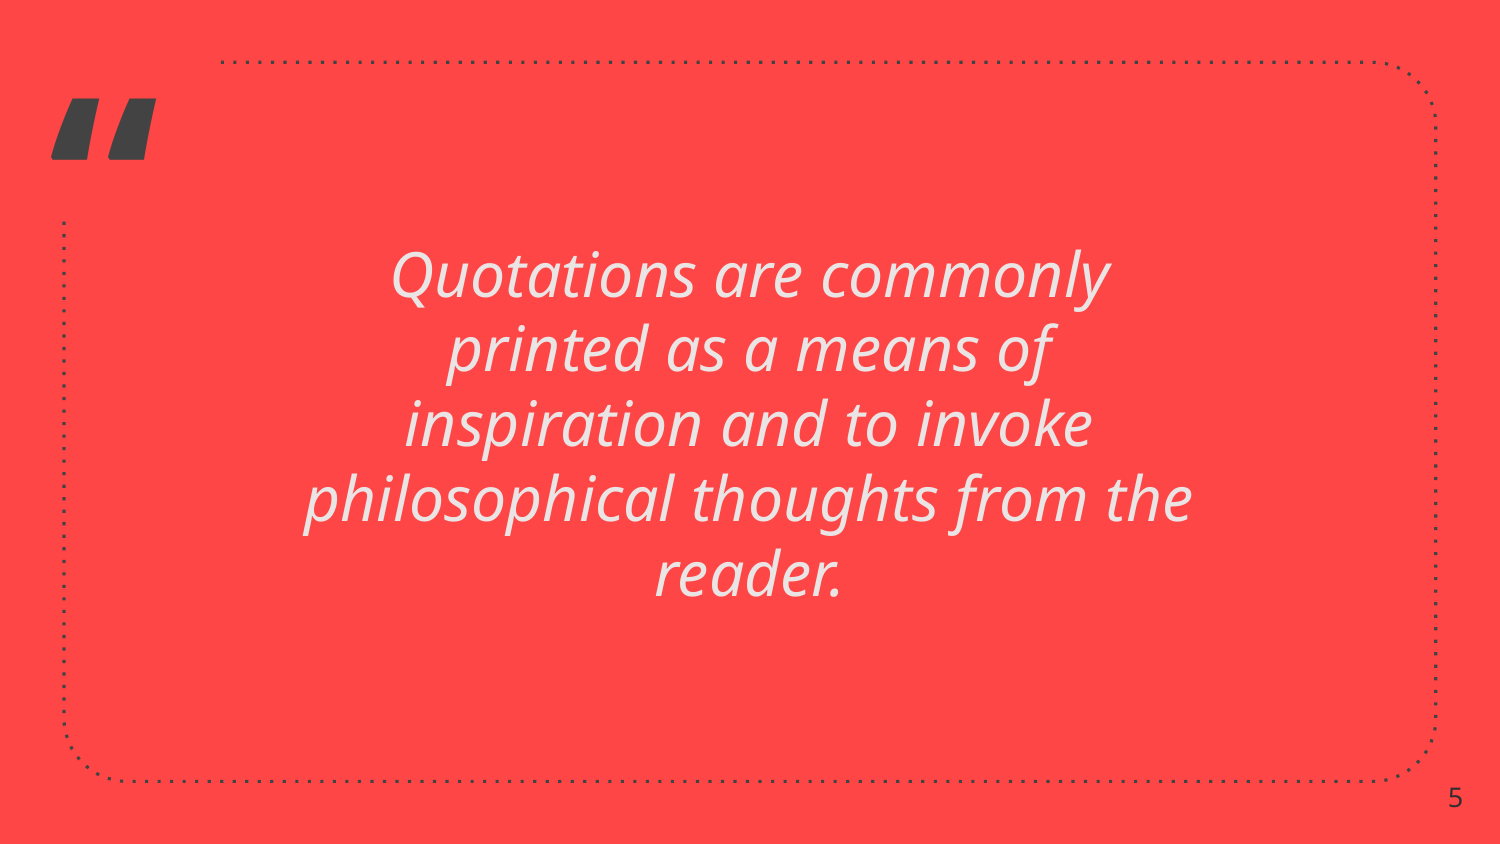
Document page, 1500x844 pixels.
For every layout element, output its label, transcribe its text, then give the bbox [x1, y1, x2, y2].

list Quotations are commonly printed as a means of inspiration and to invoke philosophical thoughts from the reader. [288, 354, 1212, 490]
slide_number ‹#› [1411, 753, 1500, 844]
